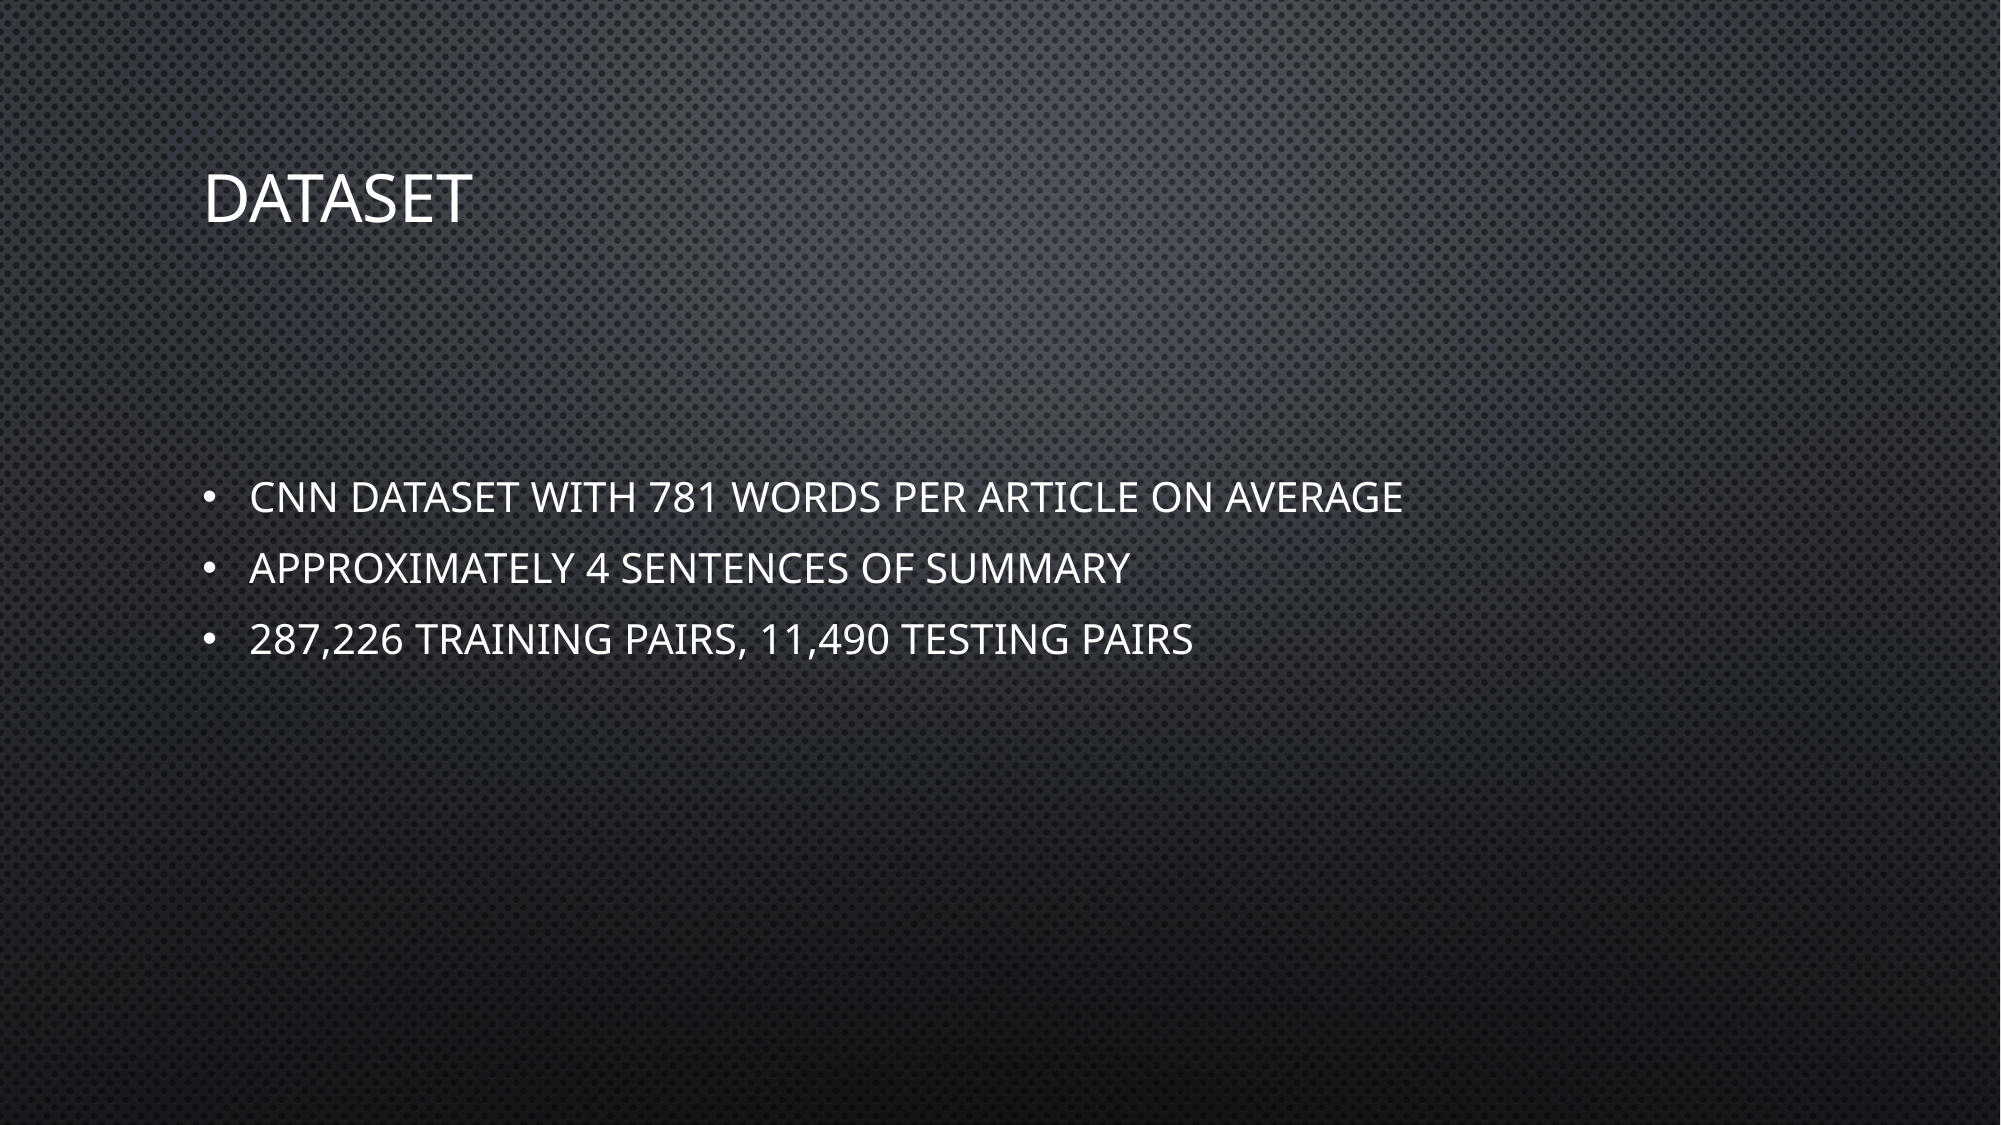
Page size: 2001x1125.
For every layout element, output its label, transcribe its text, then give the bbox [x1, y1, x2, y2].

title dataset [187, 99, 1813, 254]
list CNN dataset with 781 words per article on average Approximately 4 sentences of summary 287,226 training pairs, 11,490 testing pairs [187, 254, 1813, 950]
